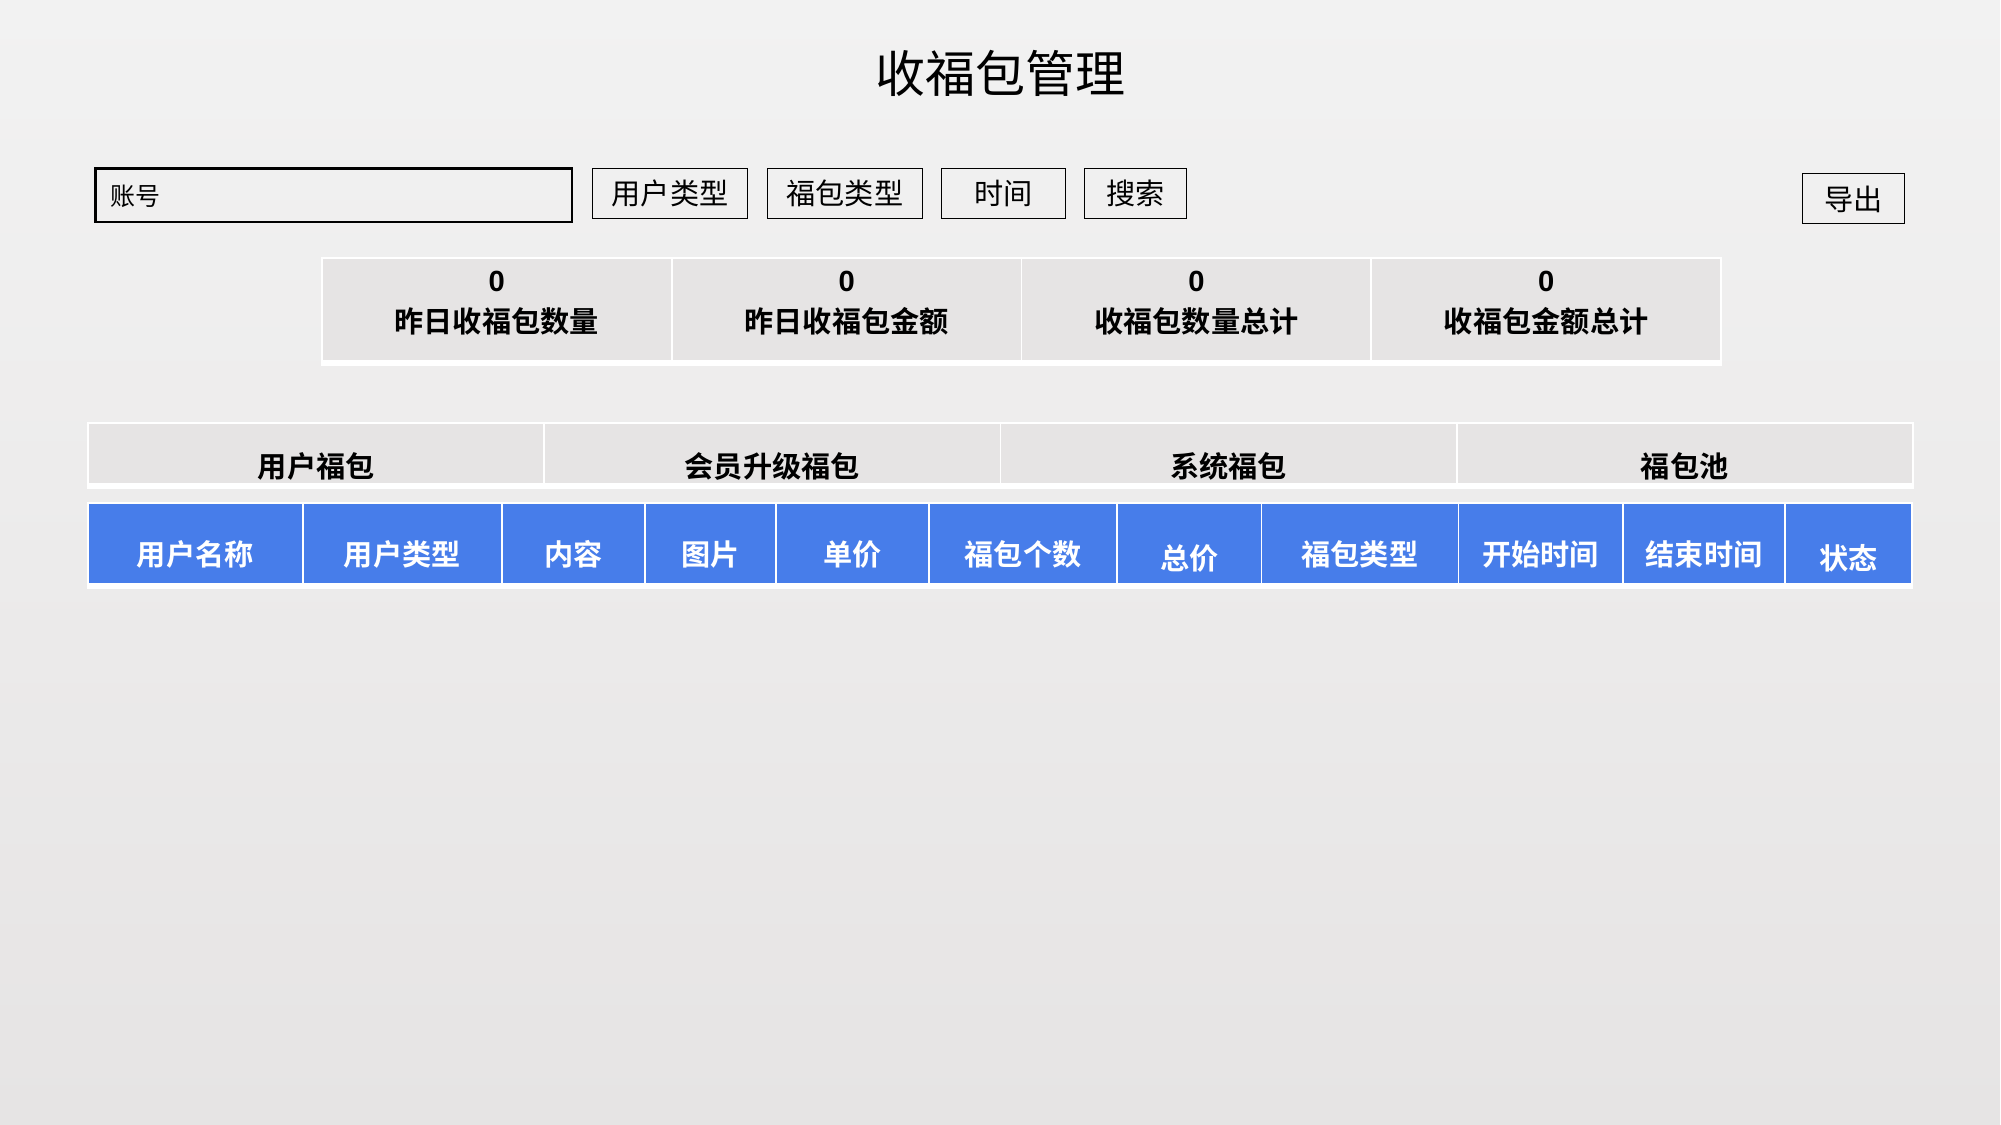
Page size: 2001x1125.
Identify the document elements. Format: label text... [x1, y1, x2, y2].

table_header 总价 [1118, 504, 1261, 583]
table_header 0 昨日收福包金额 [673, 259, 1021, 360]
table_header 系统福包 [1001, 424, 1456, 483]
table_header 福包池 [1458, 424, 1912, 483]
table_header 0 昨日收福包数量 [323, 259, 671, 360]
text_box 账号 [94, 167, 573, 223]
table_header 图片 [646, 504, 775, 583]
table_header 结束时间 [1624, 504, 1784, 583]
table_header 用户类型 [304, 504, 501, 583]
table_header 会员升级福包 [545, 424, 1000, 483]
text_box 导出 [1802, 173, 1905, 224]
text_box 收福包管理 [847, 35, 1153, 111]
text_box 搜索 [1084, 168, 1187, 219]
table_header 用户名称 [89, 504, 302, 583]
table_header 0 收福包金额总计 [1372, 259, 1720, 360]
table_header 福包类型 [1262, 504, 1458, 583]
table_header 内容 [503, 504, 644, 583]
table_header 用户福包 [89, 424, 543, 483]
text_box 用户类型 [592, 168, 748, 219]
table_header 福包个数 [930, 504, 1116, 583]
table_header 0 收福包数量总计 [1022, 259, 1370, 360]
table_header 状态 [1786, 504, 1911, 583]
table_header 开始时间 [1459, 504, 1622, 583]
table_header 单价 [777, 504, 928, 583]
text_box 时间 [941, 168, 1066, 219]
text_box 福包类型 [767, 168, 923, 219]
